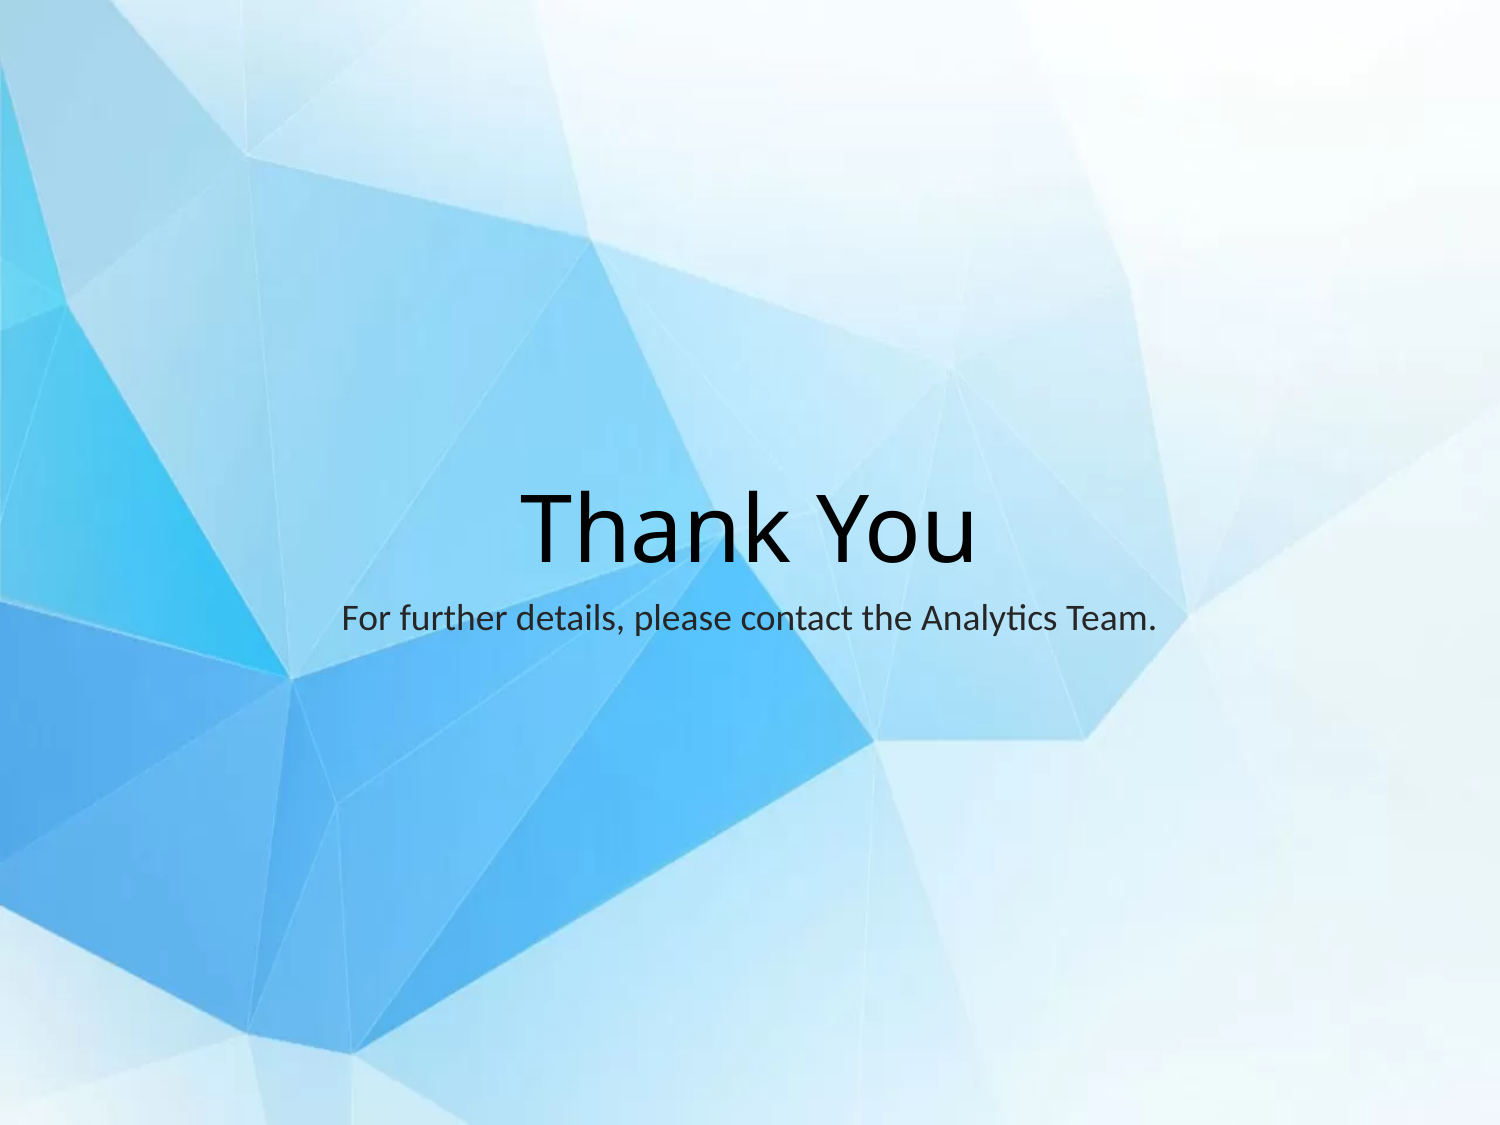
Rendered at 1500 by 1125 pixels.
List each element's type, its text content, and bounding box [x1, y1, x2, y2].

title Thank You [112, 349, 1388, 591]
picture [0, 0, 1500, 1125]
subtitle For further details, please contact the Analytics Team. [187, 590, 1313, 863]
